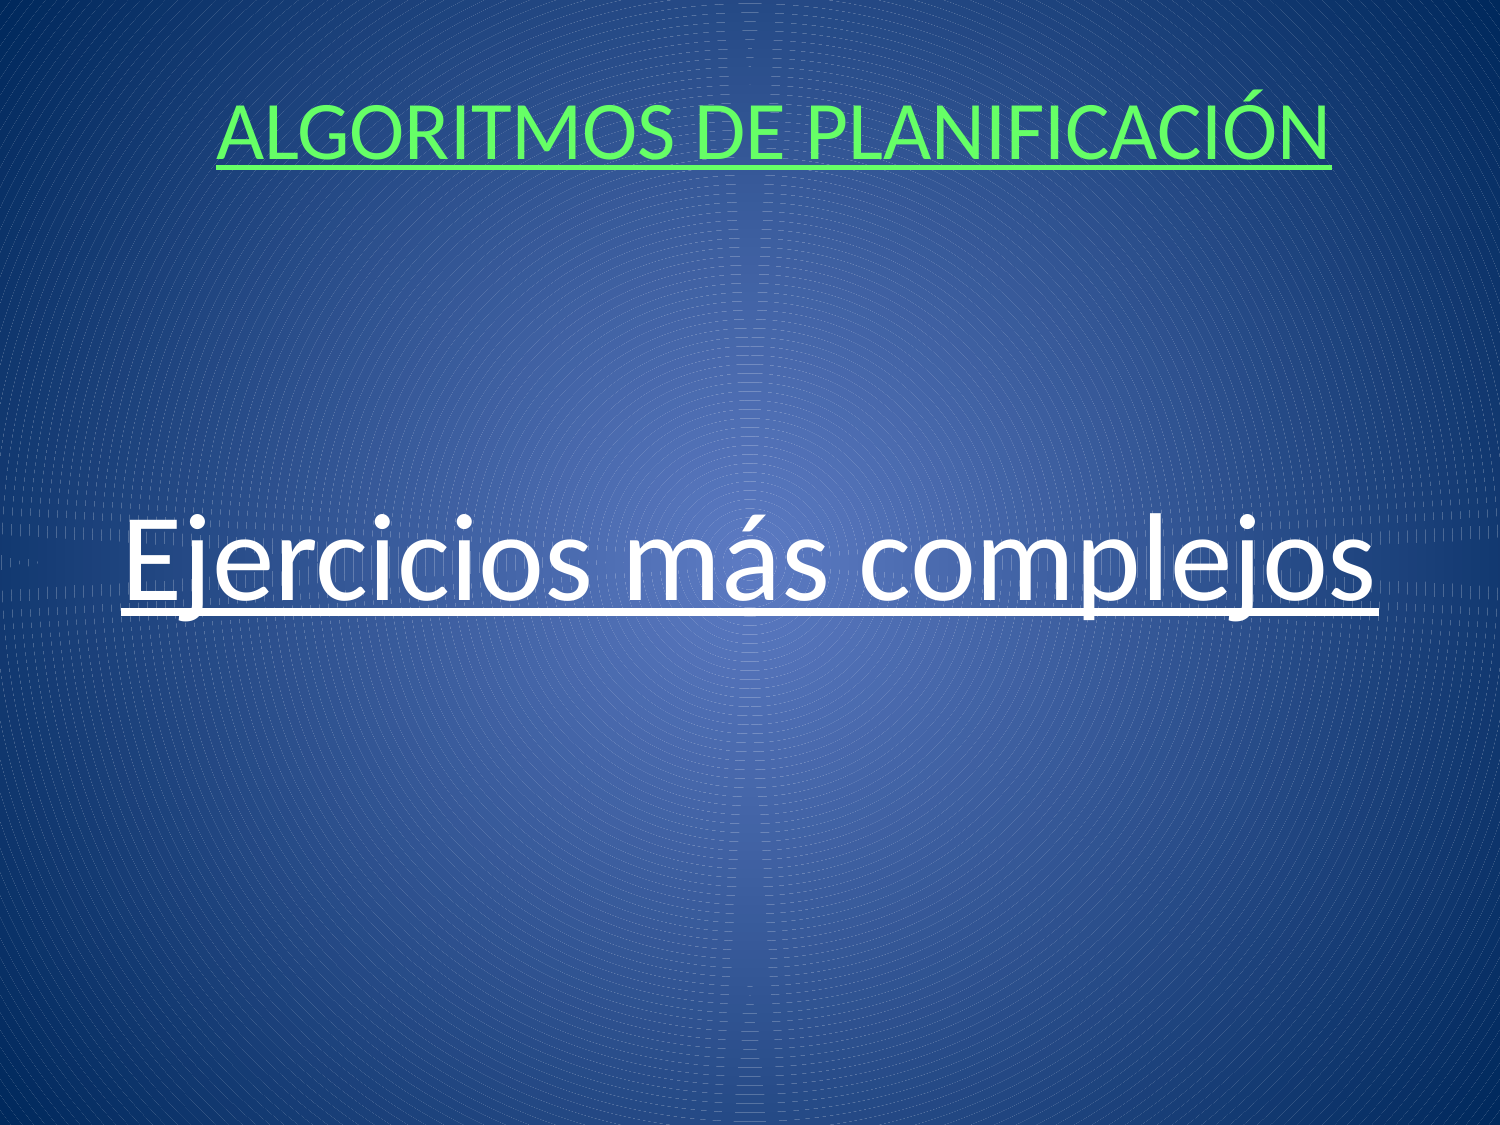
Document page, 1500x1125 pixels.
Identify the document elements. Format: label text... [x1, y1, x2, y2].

text_box Ejercicios más complejos [106, 467, 1394, 633]
text_box ALGORITMOS DE PLANIFICACIÓN [201, 68, 1348, 184]
